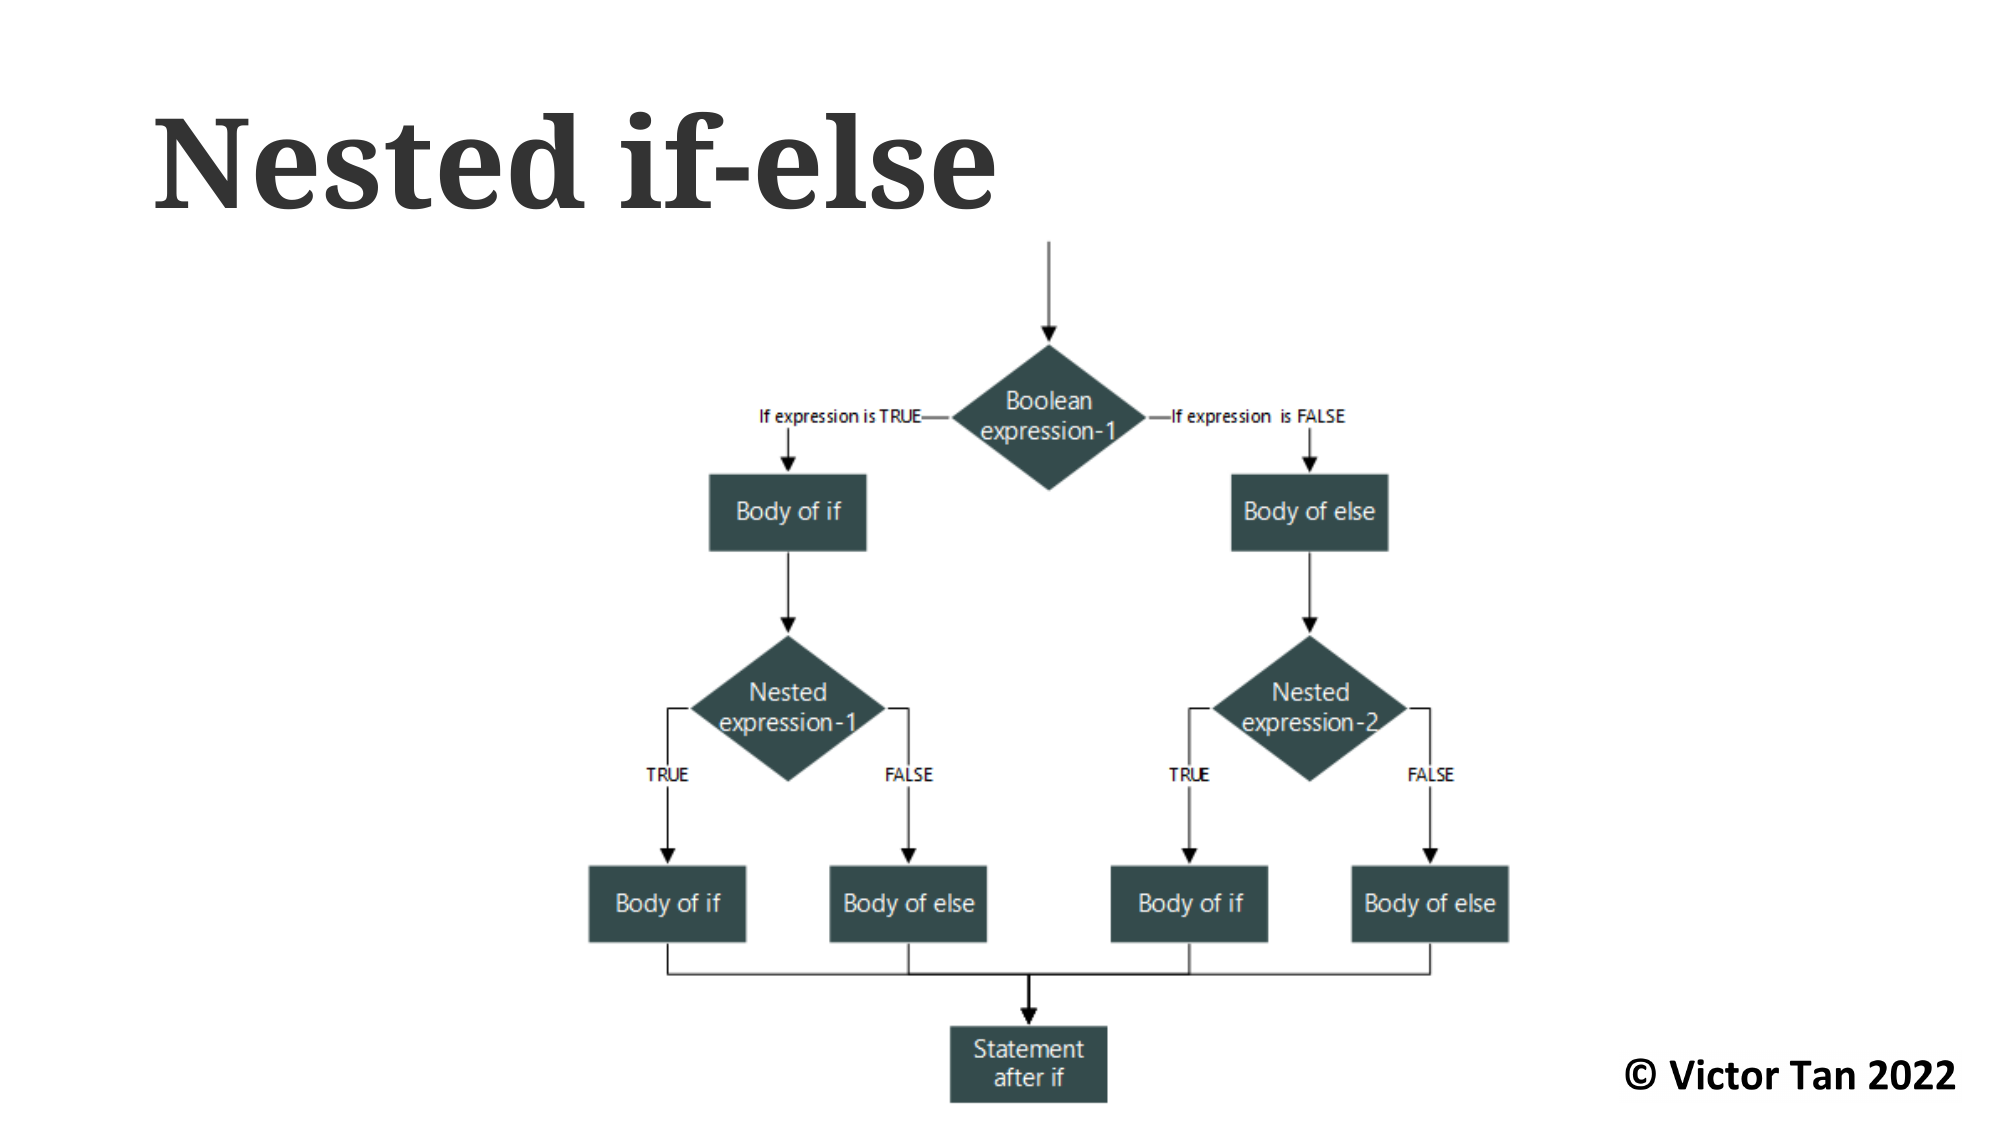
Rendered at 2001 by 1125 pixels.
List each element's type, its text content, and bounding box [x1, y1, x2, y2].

picture [570, 222, 1530, 1125]
picture [1619, 1050, 1962, 1103]
title Nested if-else [137, 59, 1863, 278]
